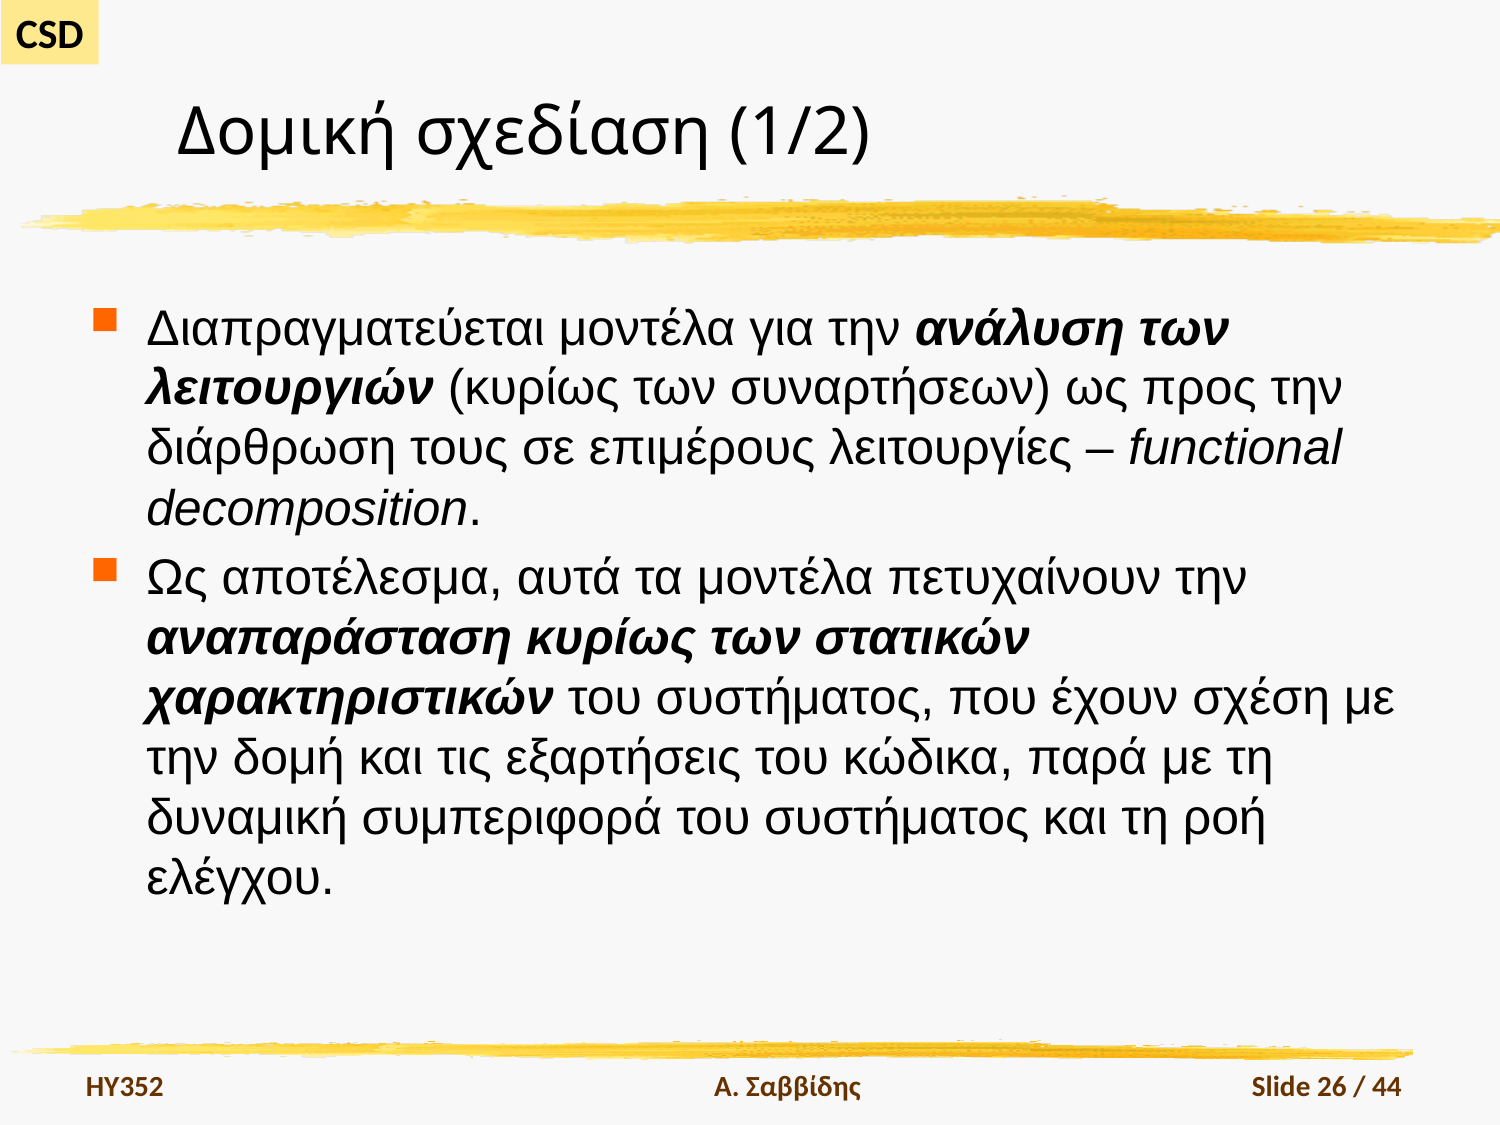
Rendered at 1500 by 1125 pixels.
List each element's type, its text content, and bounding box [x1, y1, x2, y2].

list Διαπραγματεύεται μοντέλα για την ανάλυση των λειτουργιών (κυρίως των συναρτήσεων) ως προς την διάρθρωση τους σε επιμέρους λειτουργίες – functional decomposition. Ως αποτέλεσμα, αυτά τα μοντέλα πετυχαίνουν την αναπαράσταση κυρίως των στατικών χαρακτηριστικών του συστήματος, που έχουν σχέση με την δομή και τις εξαρτήσεις του κώδικα, παρά με τη δυναμική συμπεριφορά του συστήματος και τη ροή ελέγχου. [75, 287, 1438, 1013]
picture [11, 1037, 70, 1064]
picture [400, 1037, 549, 1064]
footer Α. Σαββίδης [549, 1034, 1025, 1110]
title Δομική σχεδίαση (1/2) [162, 24, 1500, 175]
slide_number HY352 [70, 1034, 400, 1110]
slide_number Slide 26 / 44 [1104, 1034, 1417, 1110]
picture [21, 190, 1500, 254]
picture [1025, 1037, 1104, 1064]
